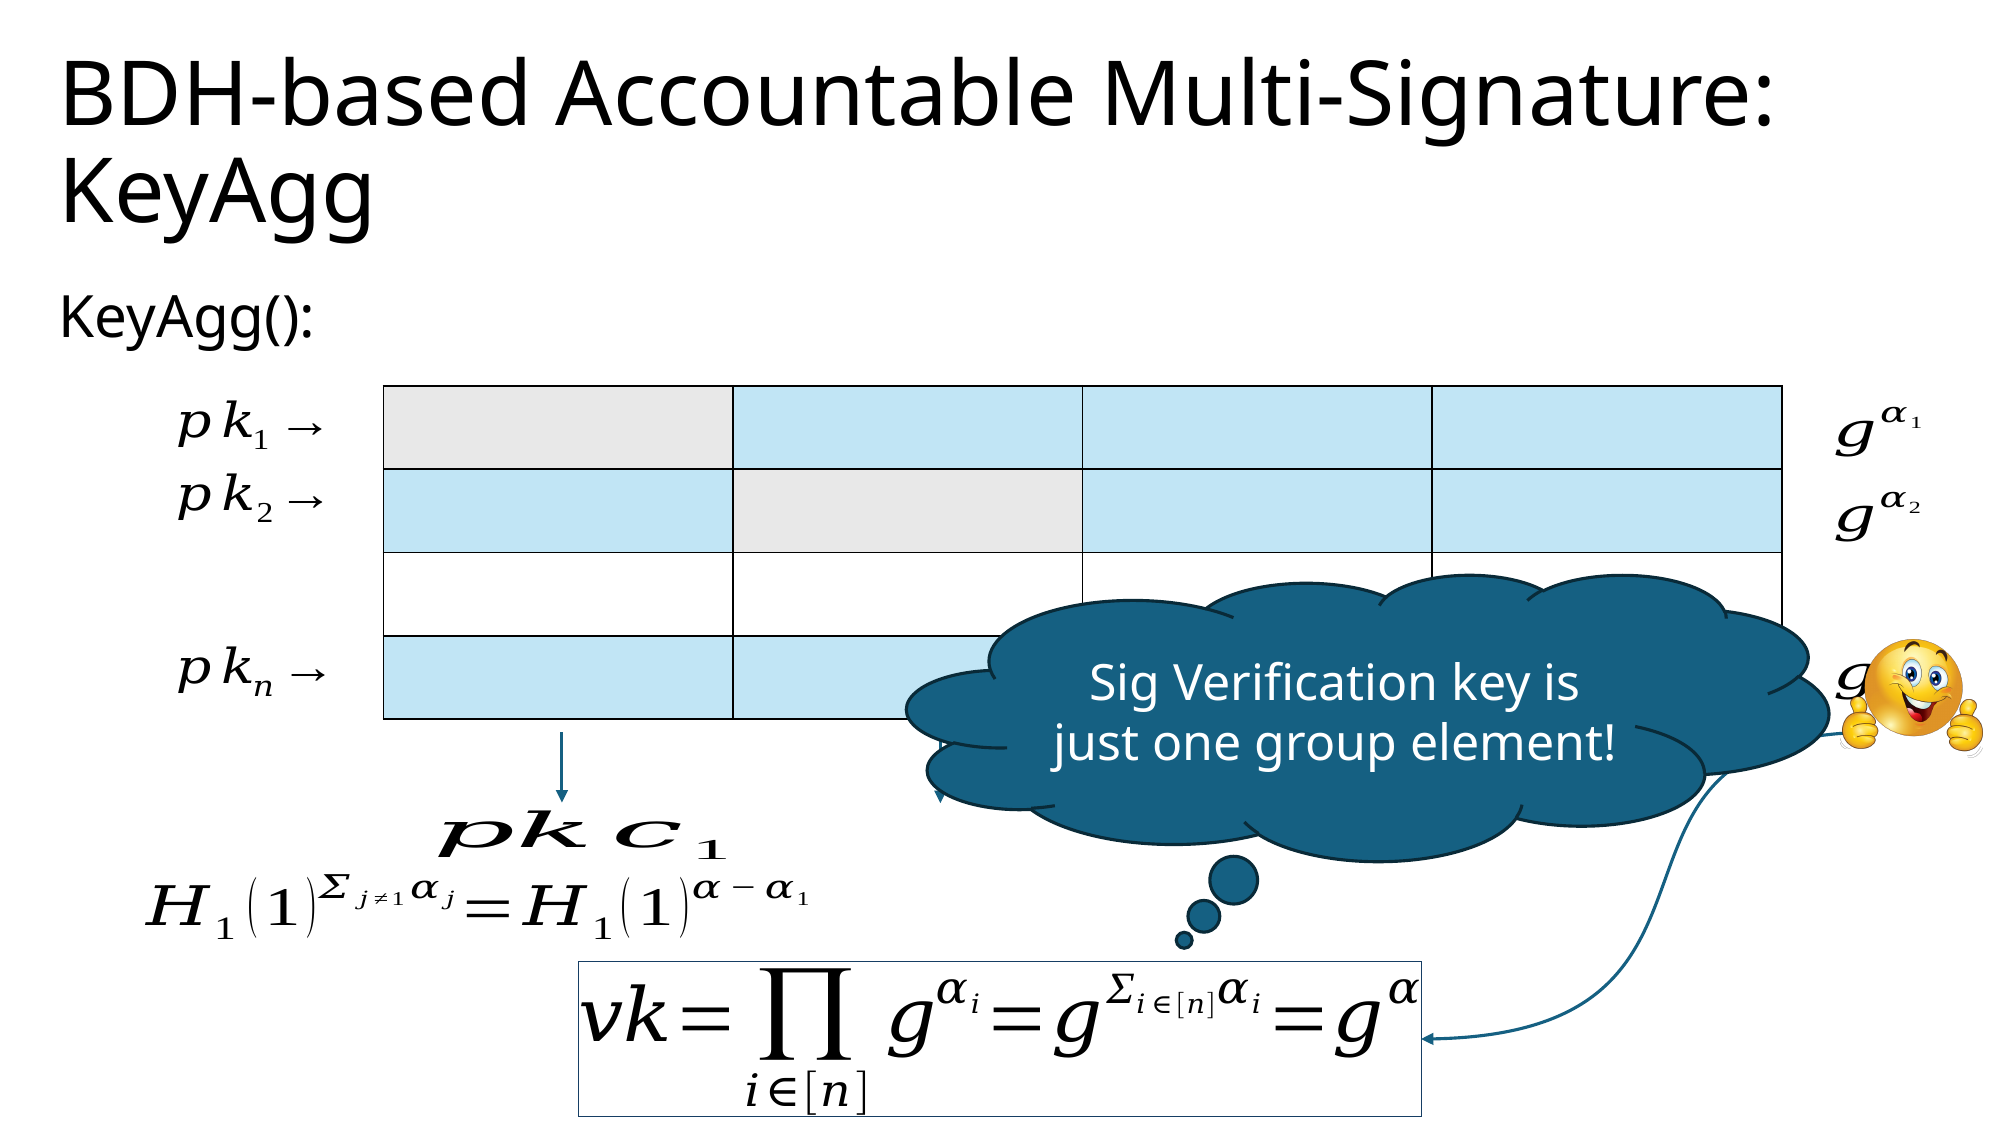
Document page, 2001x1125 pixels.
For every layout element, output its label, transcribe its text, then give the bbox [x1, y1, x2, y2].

list KeyAgg(): [43, 279, 1850, 371]
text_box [1420, 731, 1875, 1040]
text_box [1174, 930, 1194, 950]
text_box Sig Verification key is just one group element! [1208, 854, 1260, 906]
text_box Sig Verification key is just one group element! [1186, 898, 1222, 934]
picture [1840, 638, 1984, 759]
text_box Sig Verification key is just one group element! [904, 573, 1831, 864]
title BDH-based Accountable Multi-Signature: KeyAgg [43, 40, 1980, 251]
